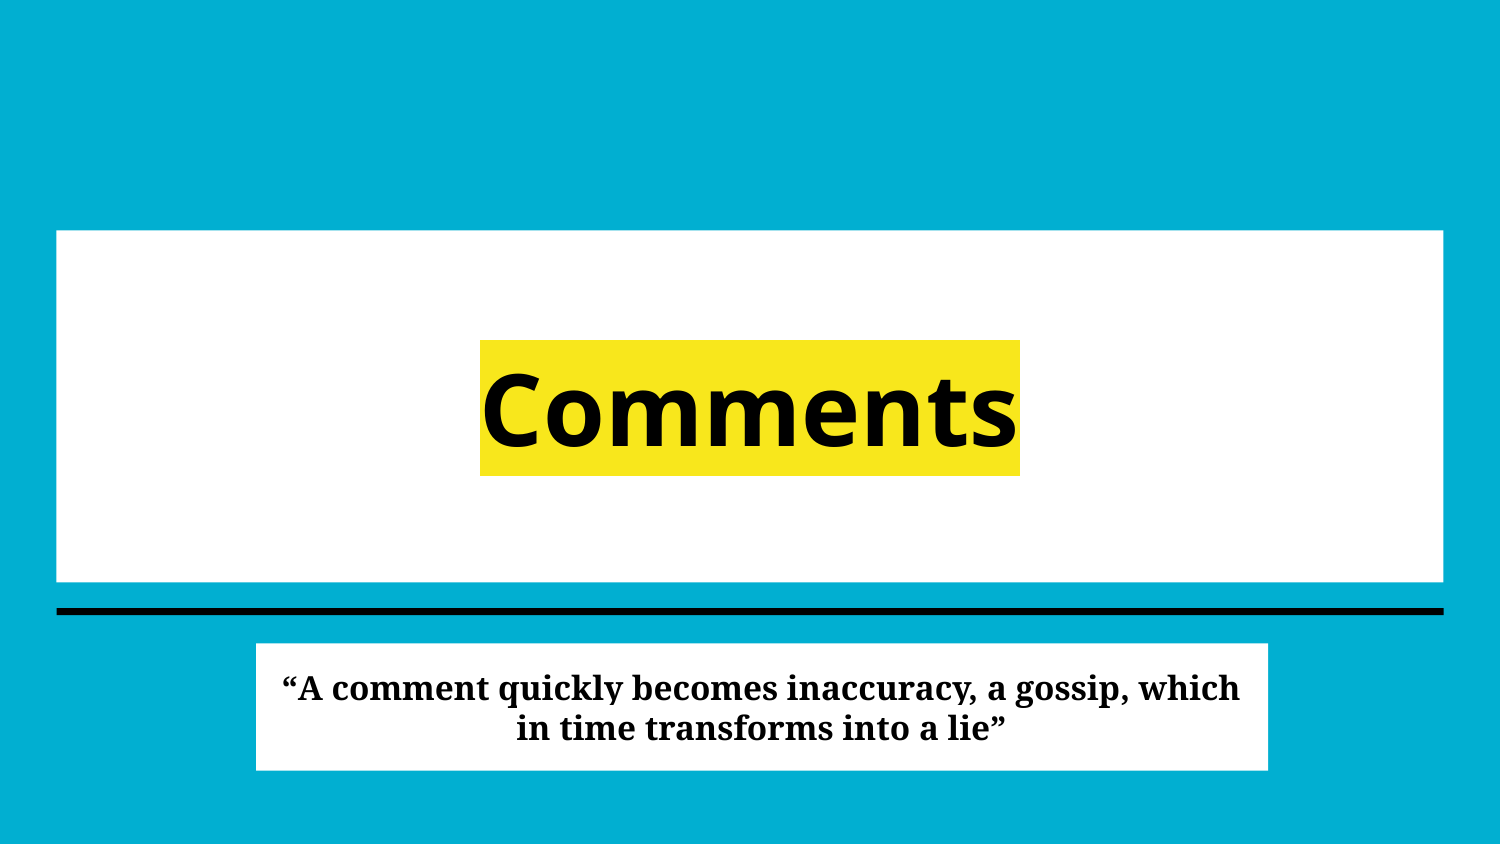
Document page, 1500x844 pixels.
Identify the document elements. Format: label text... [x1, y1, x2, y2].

title “A comment quickly becomes inaccuracy, a gossip, which in time transforms into a lie” [256, 643, 1269, 771]
title Comments [56, 230, 1444, 583]
